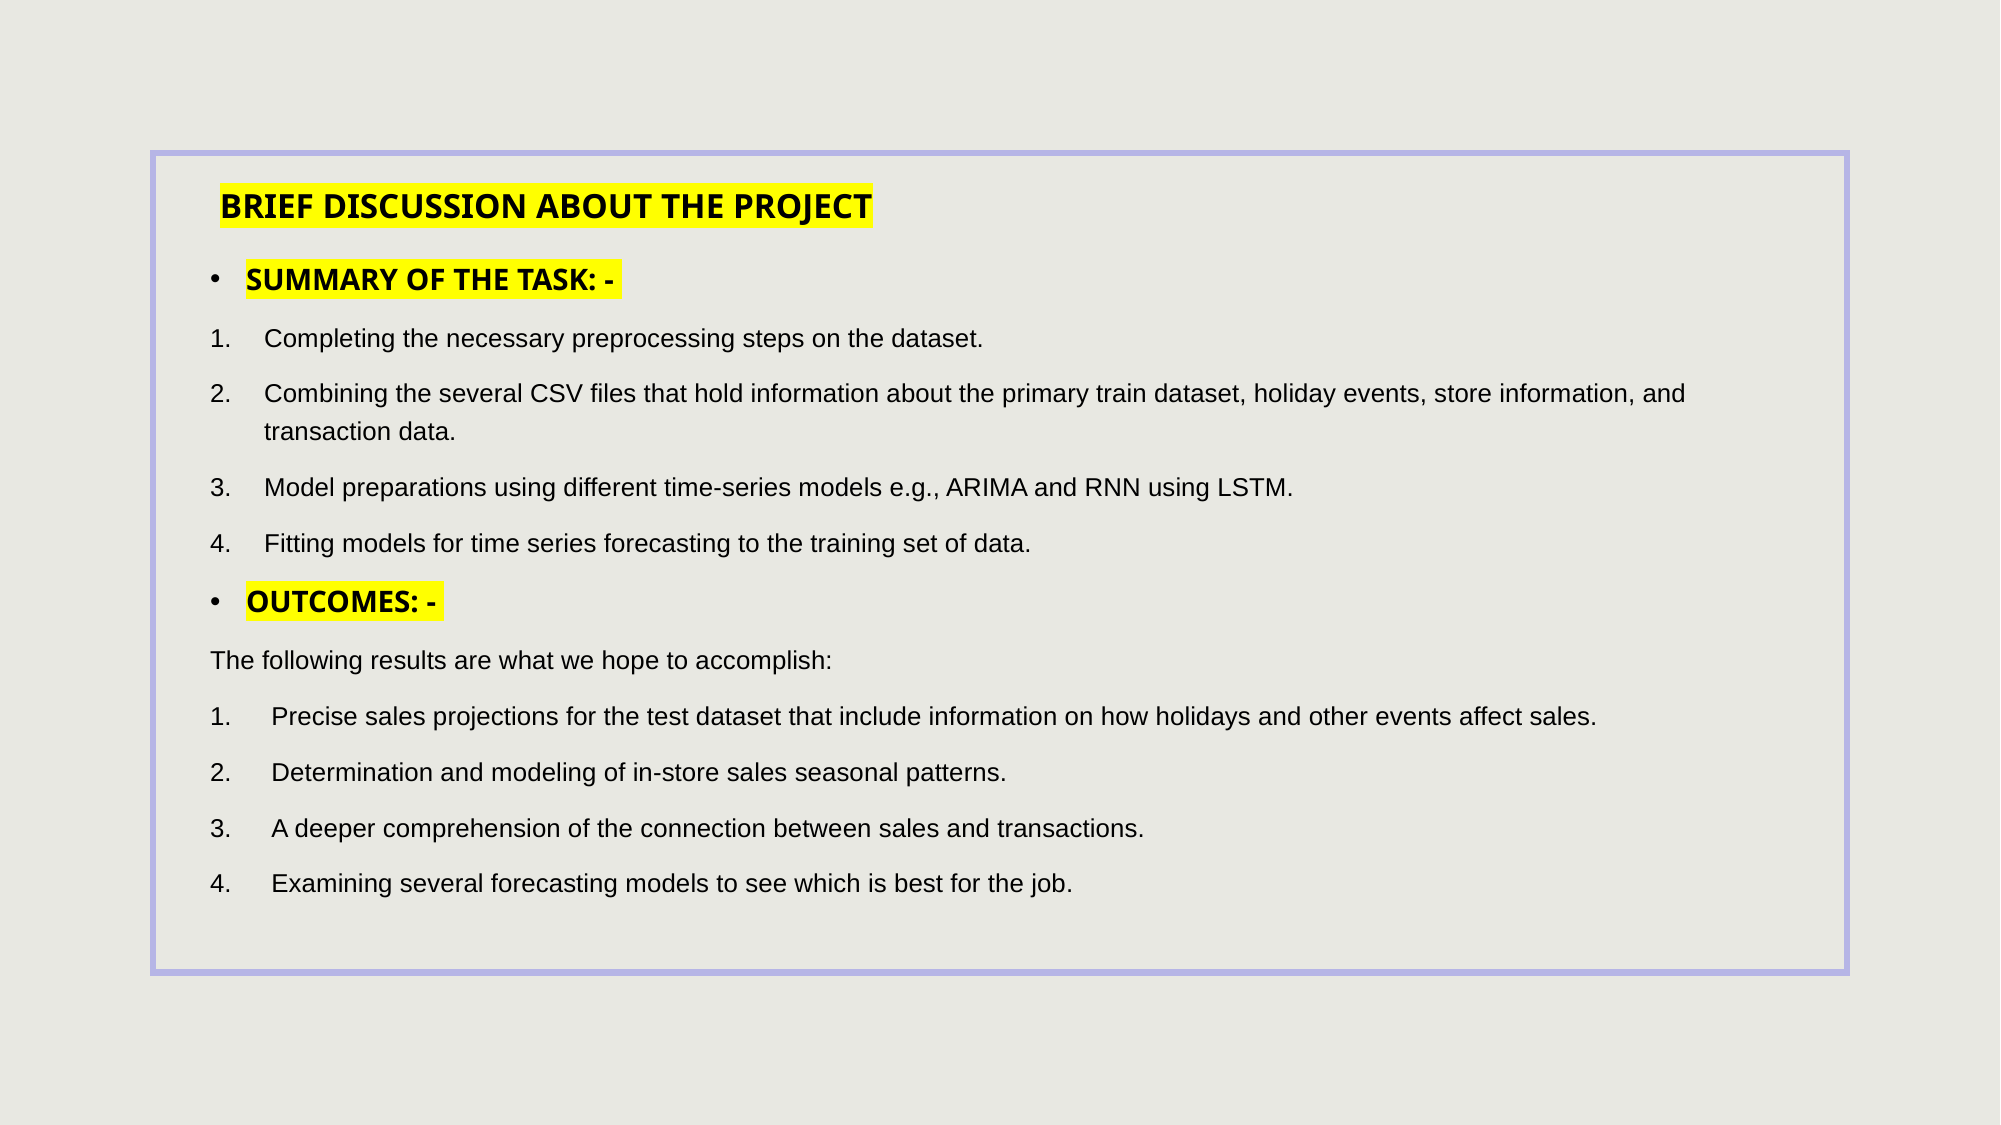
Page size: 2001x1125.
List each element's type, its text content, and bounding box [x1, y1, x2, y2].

list SUMMARY OF THE TASK: - Completing the necessary preprocessing steps on the dataset. Combining the several CSV files that hold information about the primary train dataset, holiday events, store information, and transaction data. Model preparations using different time-series models e.g., ARIMA and RNN using LSTM. Fitting models for time series forecasting to the training set of data. OUTCOMES: - The following results are what we hope to accomplish: Precise sales projections for the test dataset that include information on how holidays and other events affect sales. Determination and modeling of in-store sales seasonal patterns. A deeper comprehension of the connection between sales and transactions. Examining several forecasting models to see which is best for the job. [195, 246, 1739, 913]
title BRIEF DISCUSSION ABOUT THE PROJECT [204, 173, 1739, 233]
